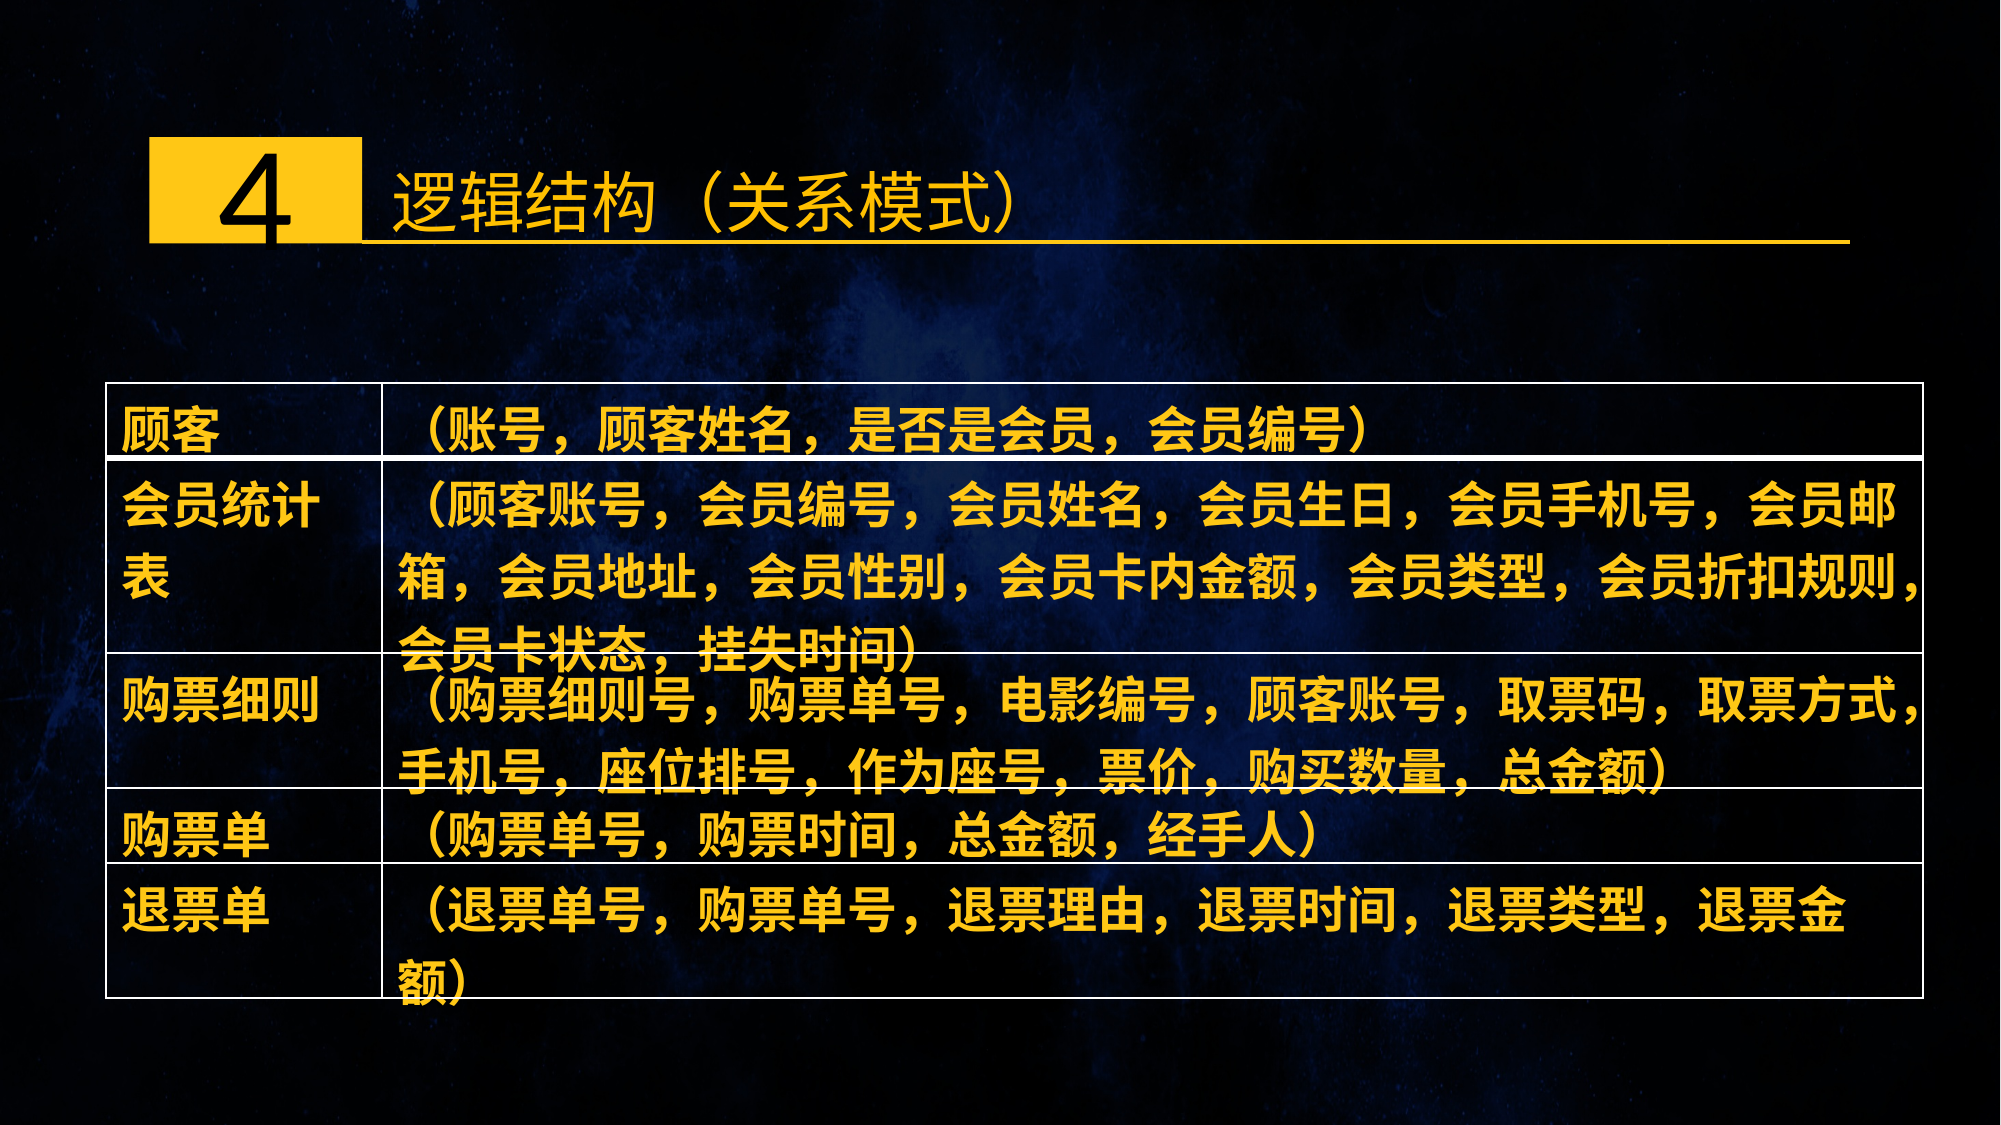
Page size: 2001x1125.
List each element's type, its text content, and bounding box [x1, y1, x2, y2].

table_cell 会员统计表 [107, 461, 381, 652]
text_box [149, 136, 1851, 255]
table_cell （购票细则号，购票单号，电影编号，顾客账号，取票码，取票方式，手机号，座位排号，作为座号，票价，购买数量，总金额） [383, 654, 1922, 787]
table_cell （退票单号，购票单号，退票理由，退票时间，退票类型，退票金额） [383, 864, 1922, 997]
table_header 顾客 [107, 384, 381, 455]
table_cell 购票单 [107, 789, 381, 862]
picture [0, 0, 2001, 1125]
table_cell （顾客账号，会员编号，会员姓名，会员生日，会员手机号，会员邮箱，会员地址，会员性别，会员卡内金额，会员类型，会员折扣规则，会员卡状态，挂失时间） [383, 461, 1922, 652]
table_cell （购票单号，购票时间，总金额，经手人） [383, 789, 1922, 862]
table_cell 购票细则 [107, 654, 381, 787]
table_header （账号，顾客姓名，是否是会员，会员编号） [383, 384, 1922, 455]
table_cell 退票单 [107, 864, 381, 997]
